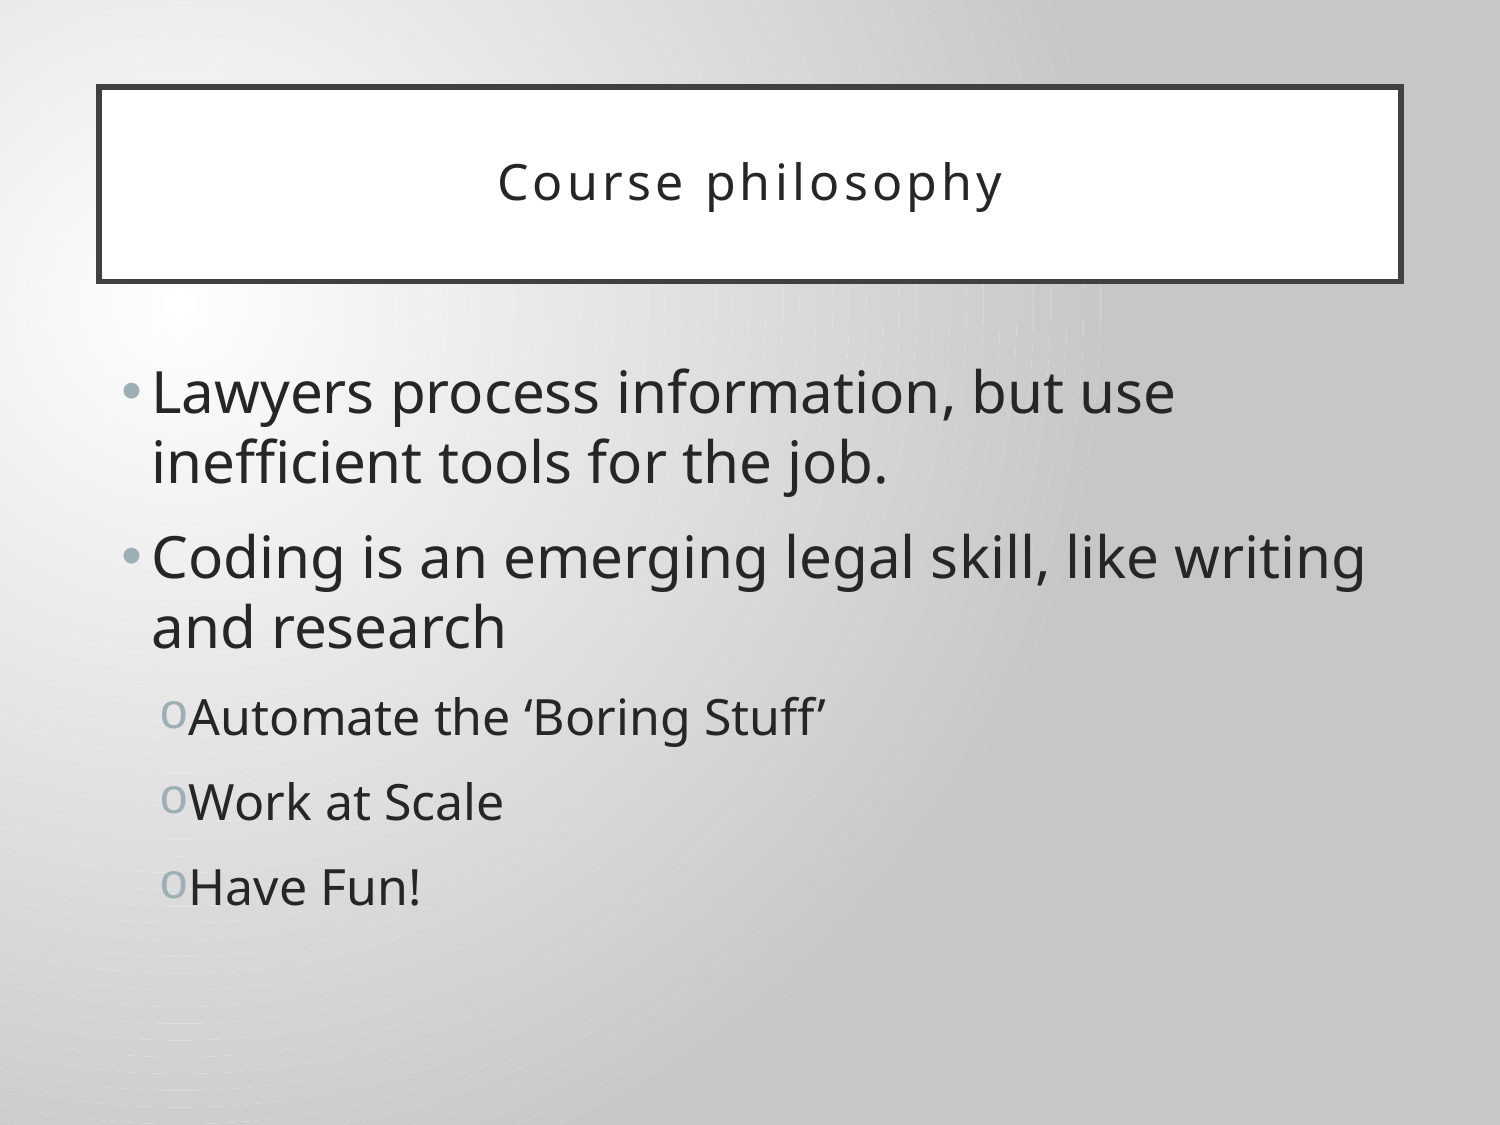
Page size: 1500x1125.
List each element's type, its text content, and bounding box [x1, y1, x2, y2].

title Course philosophy [96, 84, 1404, 284]
list Lawyers process information, but use inefficient tools for the job. Coding is an emerging legal skill, like writing and research Automate the ‘Boring Stuff’ Work at Scale Have Fun! [98, 348, 1402, 961]
